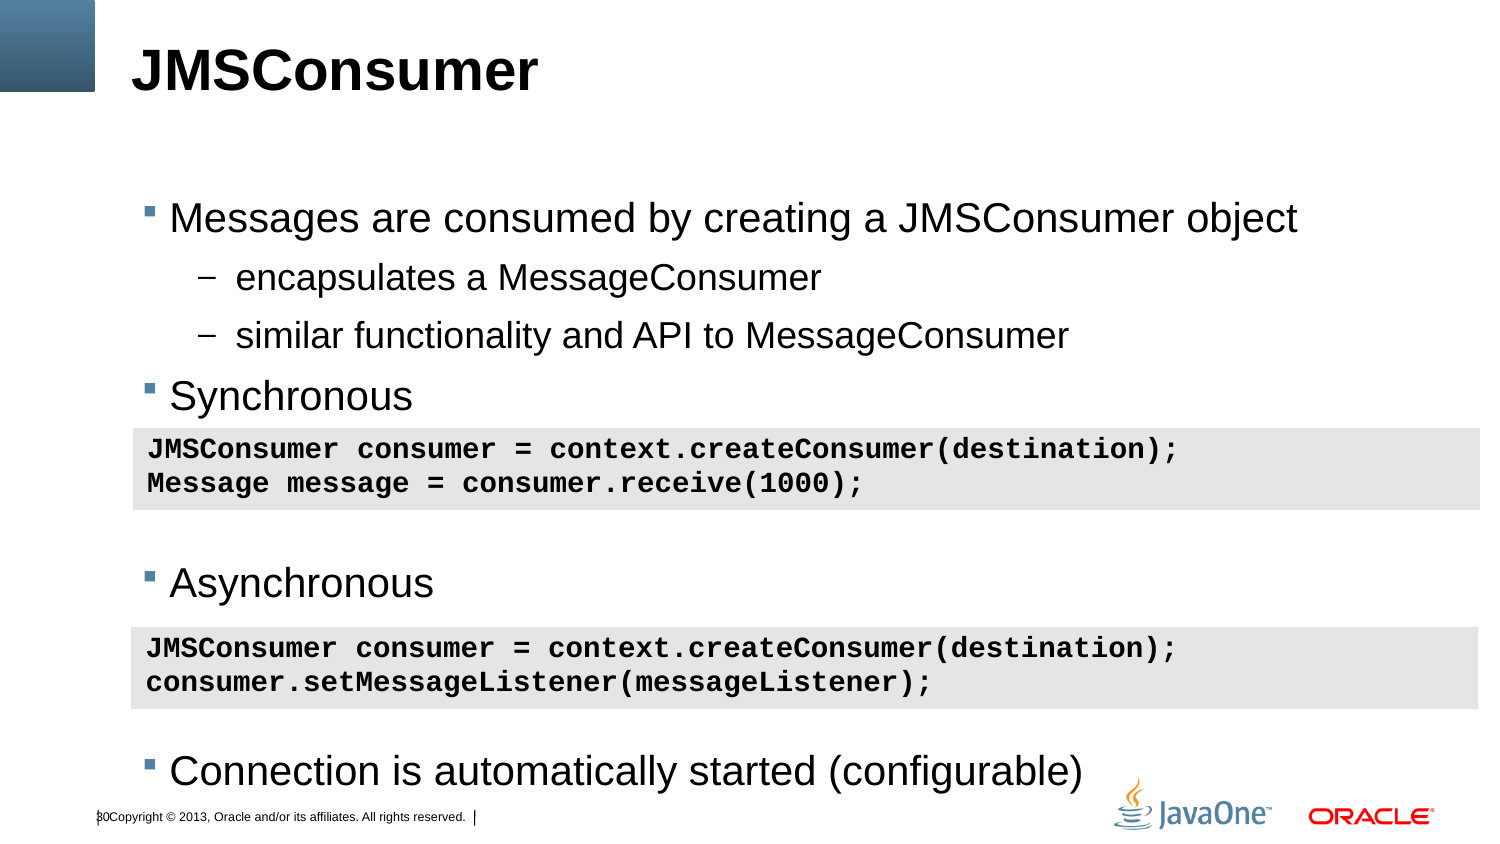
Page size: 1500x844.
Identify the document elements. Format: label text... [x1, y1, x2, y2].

picture [1097, 761, 1288, 844]
list Messages are consumed by creating a JMSConsumer object encapsulates a MessageConsumer similar functionality and API to MessageConsumer Synchronous Asynchronous Connection is automatically started (configurable) [131, 190, 1482, 426]
table_header JMSConsumer consumer = context.createConsumer(destination); Message message = consumer.receive(1000); [133, 428, 1480, 510]
title JMSConsumer [131, 40, 1482, 107]
picture [1293, 792, 1445, 840]
list Messages are consumed by creating a JMSConsumer object encapsulates a MessageConsumer similar functionality and API to MessageConsumer Synchronous Asynchronous Connection is automatically started (configurable) [131, 515, 1482, 753]
table_header JMSConsumer consumer = context.createConsumer(destination); consumer.setMessageListener(messageListener); [131, 627, 1478, 709]
